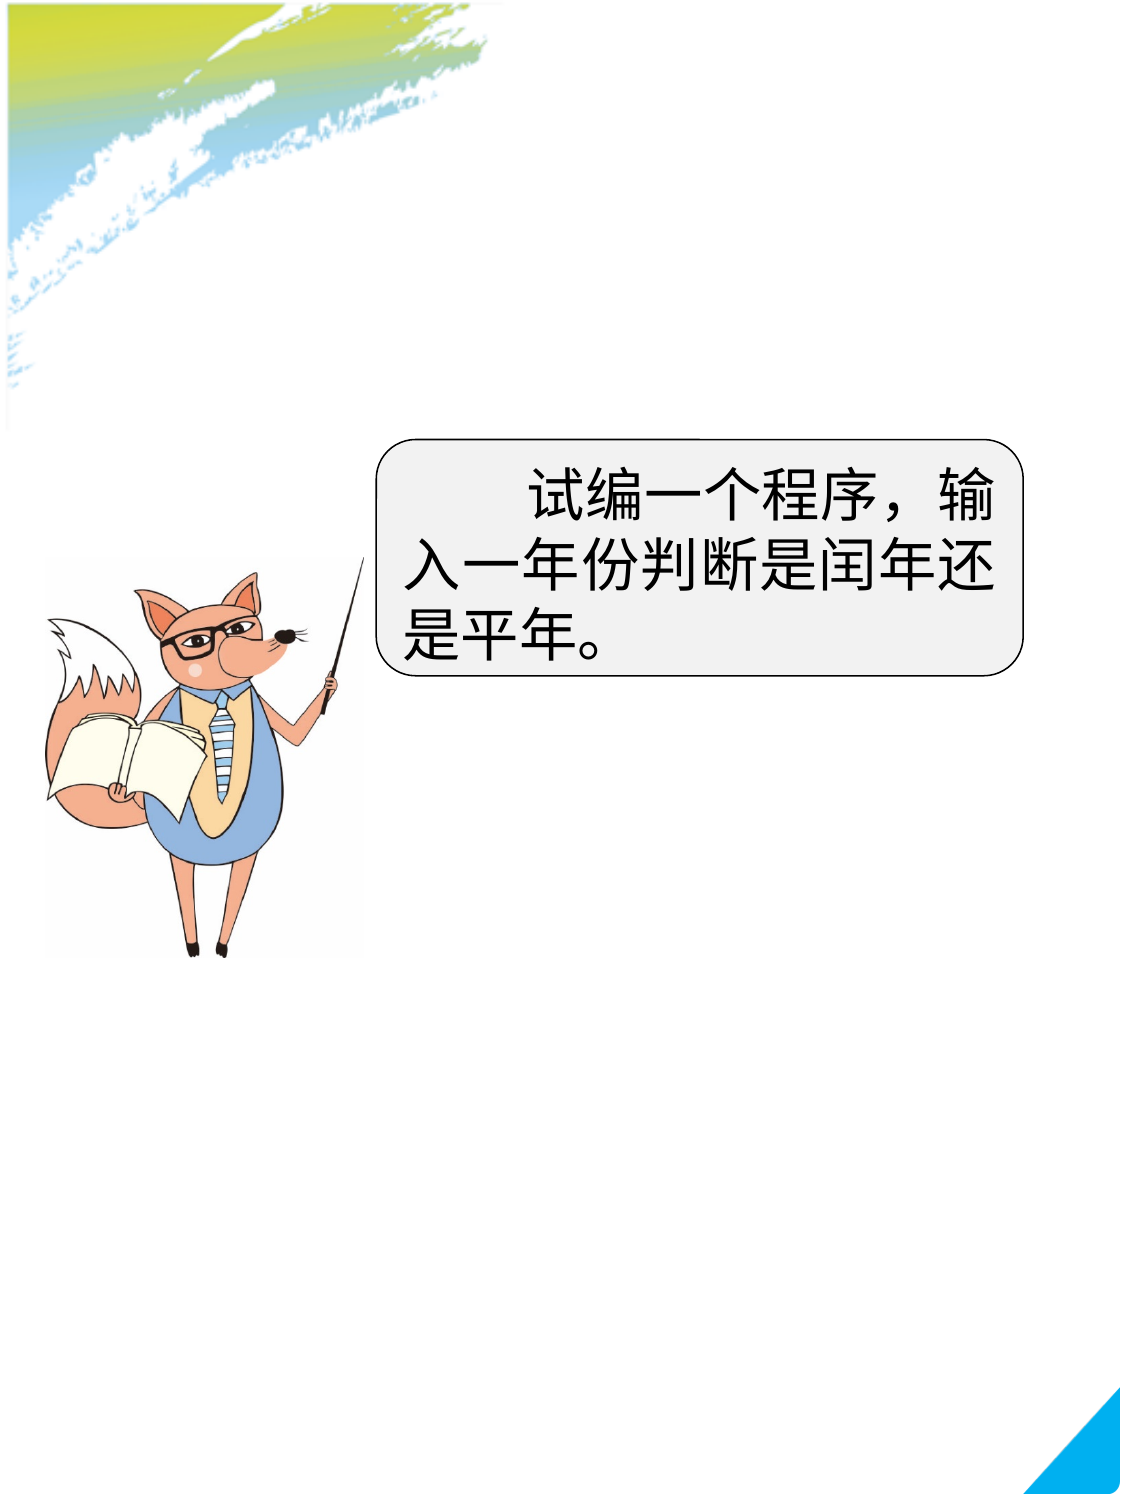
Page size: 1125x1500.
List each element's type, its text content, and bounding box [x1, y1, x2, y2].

text_box 试编一个程序，输入一年份判断是闰年还是平年。 [376, 439, 1024, 676]
picture [1023, 1387, 1118, 1492]
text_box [0, 0, 521, 440]
picture [1114, 1487, 1120, 1494]
picture [45, 557, 364, 958]
